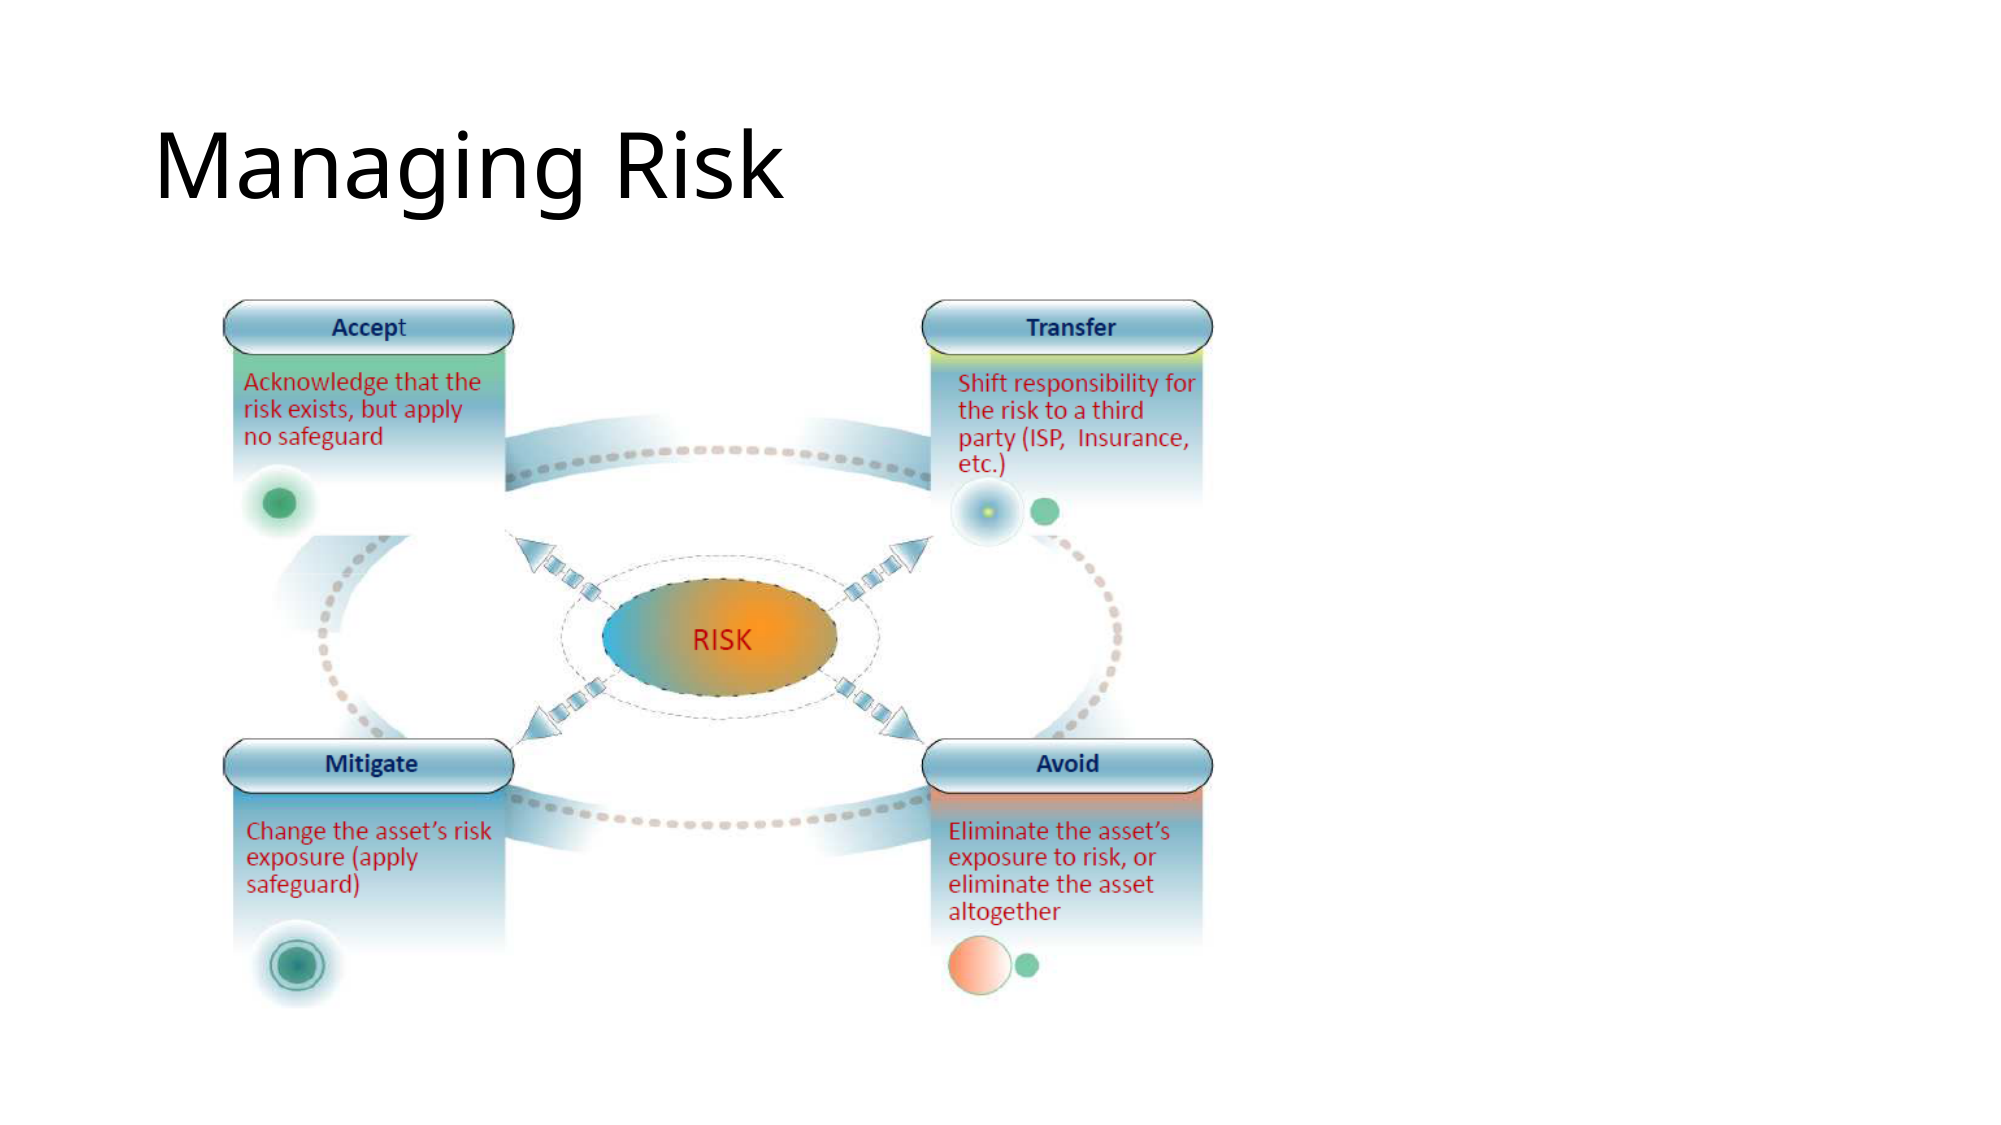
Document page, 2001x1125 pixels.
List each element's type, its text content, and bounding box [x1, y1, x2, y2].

title Managing Risk [137, 59, 1863, 278]
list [106, 297, 1317, 1011]
